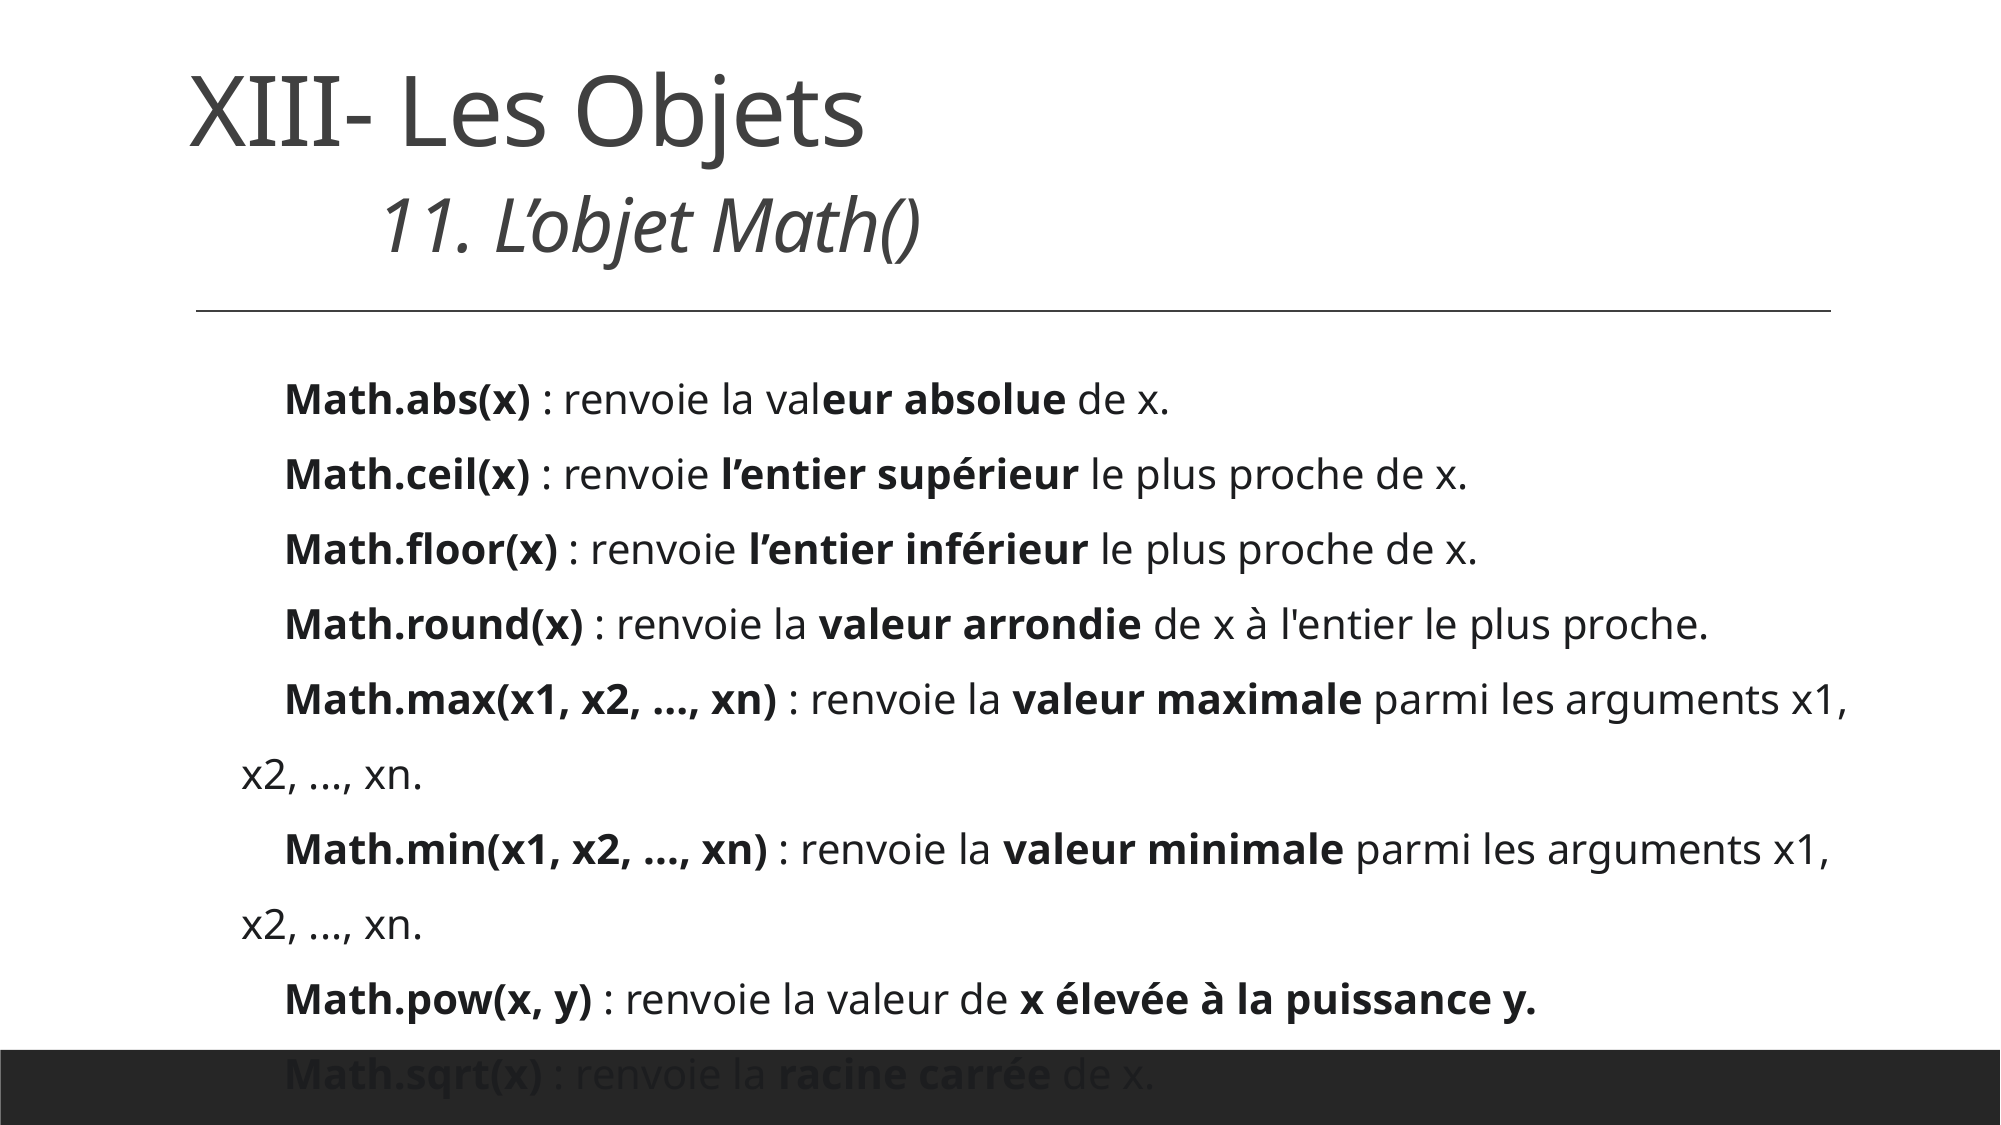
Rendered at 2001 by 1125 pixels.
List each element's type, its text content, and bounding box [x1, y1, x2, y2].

title XIII- Les Objets 11. L’objet Math() [174, 42, 1825, 281]
text_box Math.abs(x) : renvoie la valeur absolue de x. Math.ceil(x) : renvoie l’entier supérieur le plus proche de x. Math.floor(x) : renvoie l’entier inférieur le plus proche de x. Math.round(x) : renvoie la valeur arrondie de x à l'entier le plus proche. Math.max(x1, x2, ..., xn) : renvoie la valeur maximale parmi les arguments x1, x2, ..., xn. Math.min(x1, x2, ..., xn) : renvoie la valeur minimale parmi les arguments x1, x2, ..., xn. Math.pow(x, y) : renvoie la valeur de x élevée à la puissance y. Math.sqrt(x) : renvoie la racine carrée de x. Math.random() : renvoie un nombre aléatoire compris entre 0 (inclus) et 1 (exclus). [226, 341, 1912, 1125]
